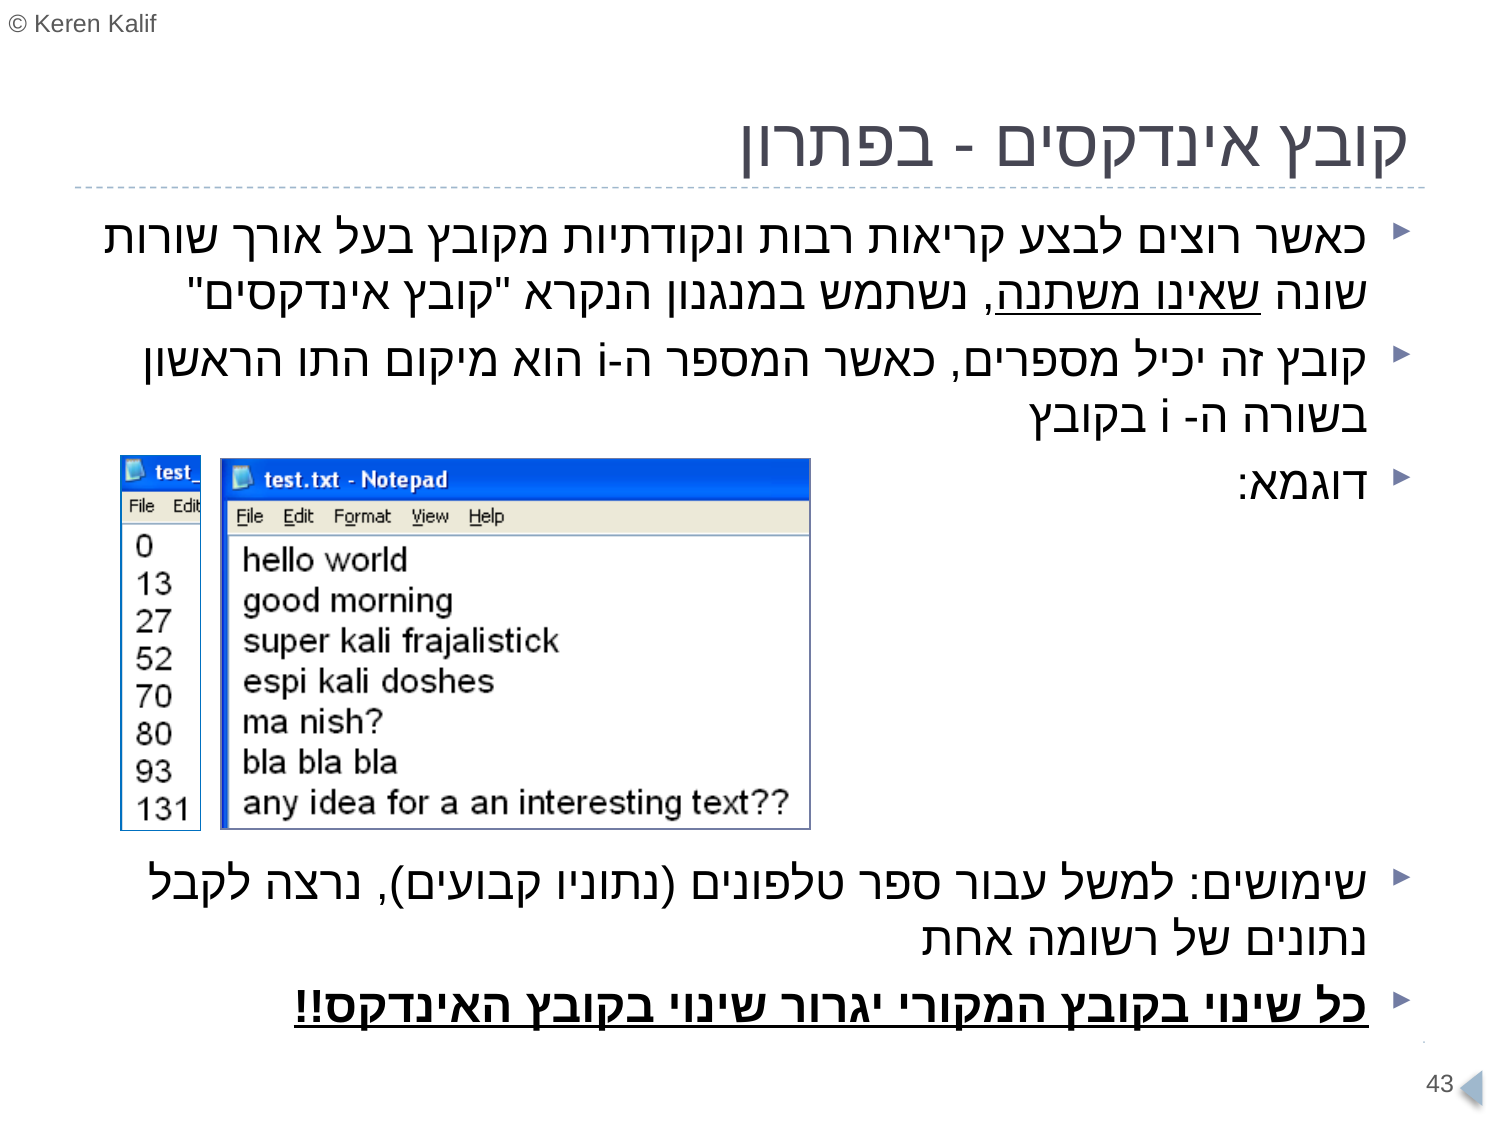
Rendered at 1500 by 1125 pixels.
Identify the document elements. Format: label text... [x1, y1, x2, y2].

picture [221, 459, 810, 829]
list כאשר רוצים לבצע קריאות רבות ונקודתיות מקובץ בעל אורך שורות שונה שאינו משתנה, נשתמש במנגנון הנקרא "קובץ אינדקסים" קובץ זה יכיל מספרים, כאשר המספר ה-i הוא מיקום התו הראשון בשורה ה- i בקובץ דוגמא: שימושים: למשל עבור ספר טלפונים (נתוניו קבועים), נרצה לקבל נתונים של רשומה אחת כל שינוי בקובץ המקורי יגרור שינוי בקובץ האינדקס!! [75, 200, 1425, 1094]
picture [121, 455, 200, 830]
title קובץ אינדקסים - בפתרון [53, 24, 1425, 188]
